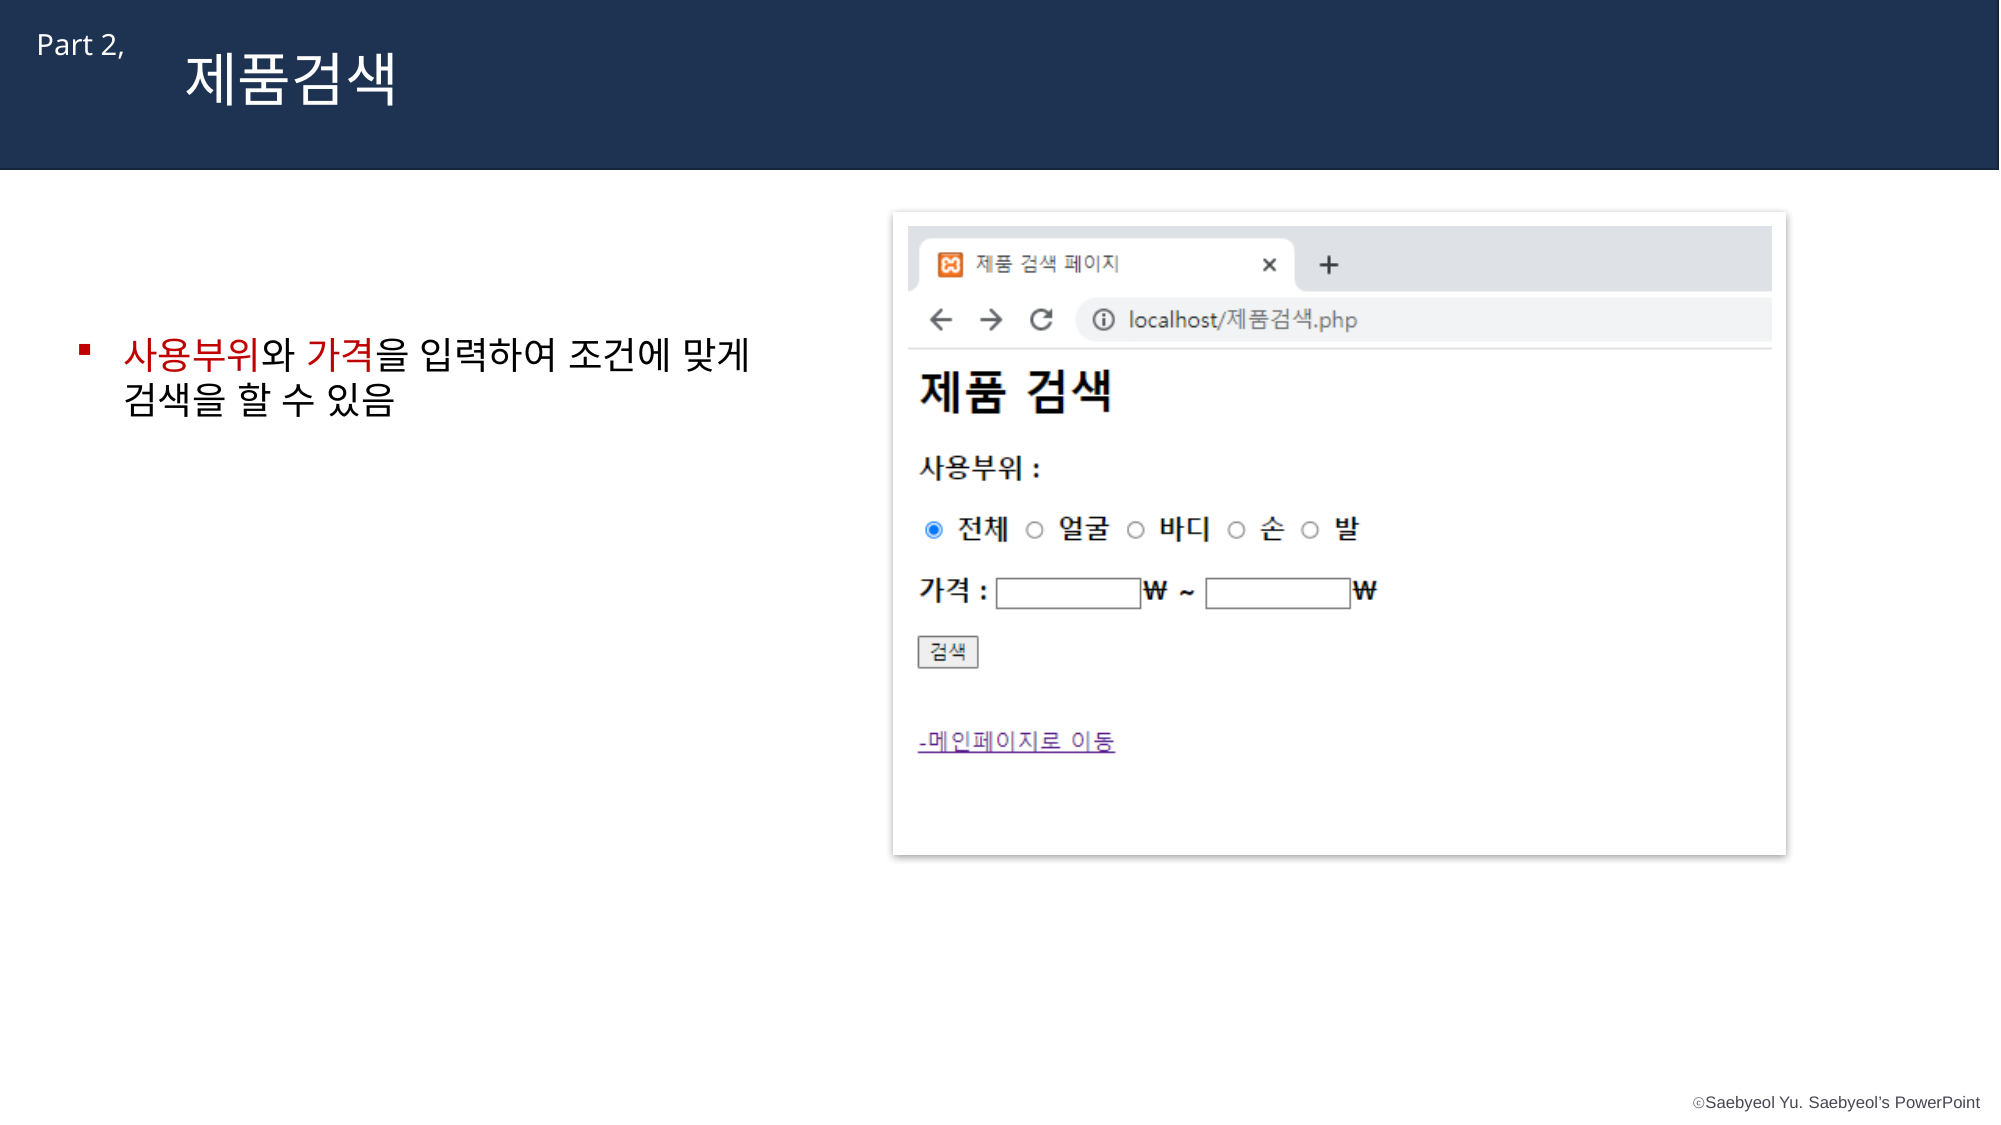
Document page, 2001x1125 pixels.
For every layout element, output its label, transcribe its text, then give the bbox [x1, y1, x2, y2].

picture [907, 226, 1772, 841]
text_box [0, 0, 1999, 170]
text_box 제품검색 [169, 35, 1171, 121]
text_box Part 2, [21, 19, 148, 69]
text_box 사용부위와 가격을 입력하여 조건에 맞게 검색을 할 수 있음 [61, 324, 788, 430]
